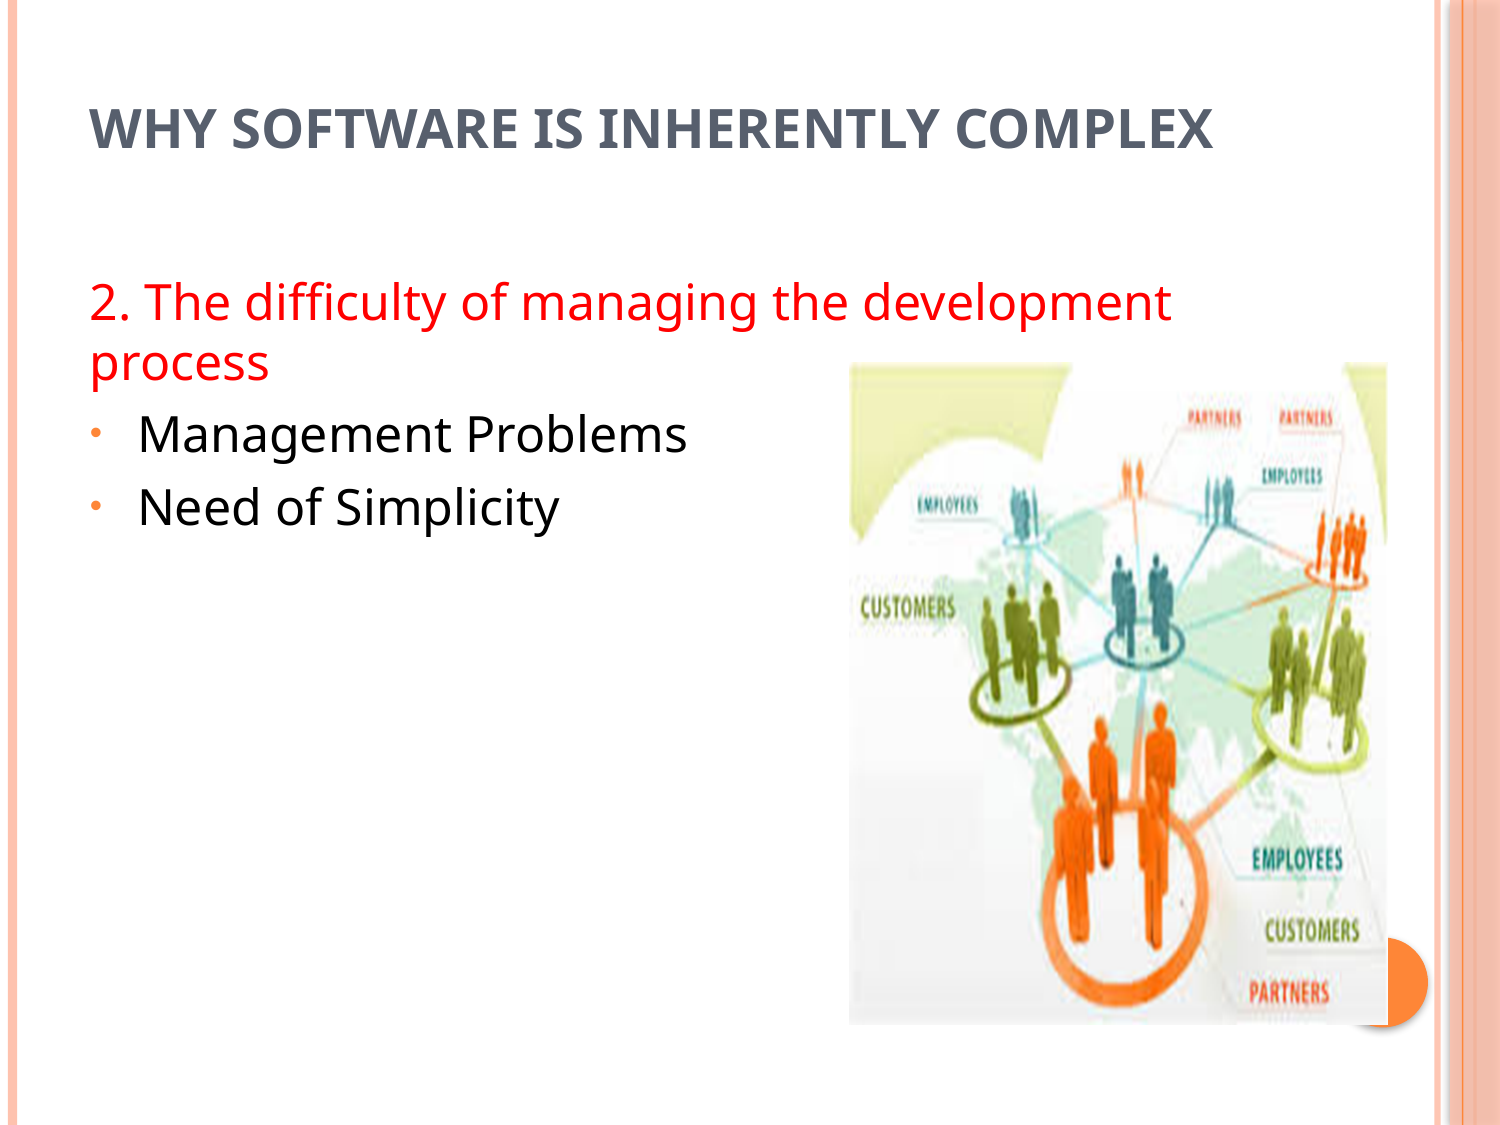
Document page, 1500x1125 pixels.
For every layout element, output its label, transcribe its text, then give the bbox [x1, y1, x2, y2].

title Why Software Is Inherently Complex [75, 45, 1300, 233]
picture [849, 361, 1389, 1026]
list 2. The difficulty of managing the development process Management Problems Need of Simplicity [75, 262, 1300, 1062]
